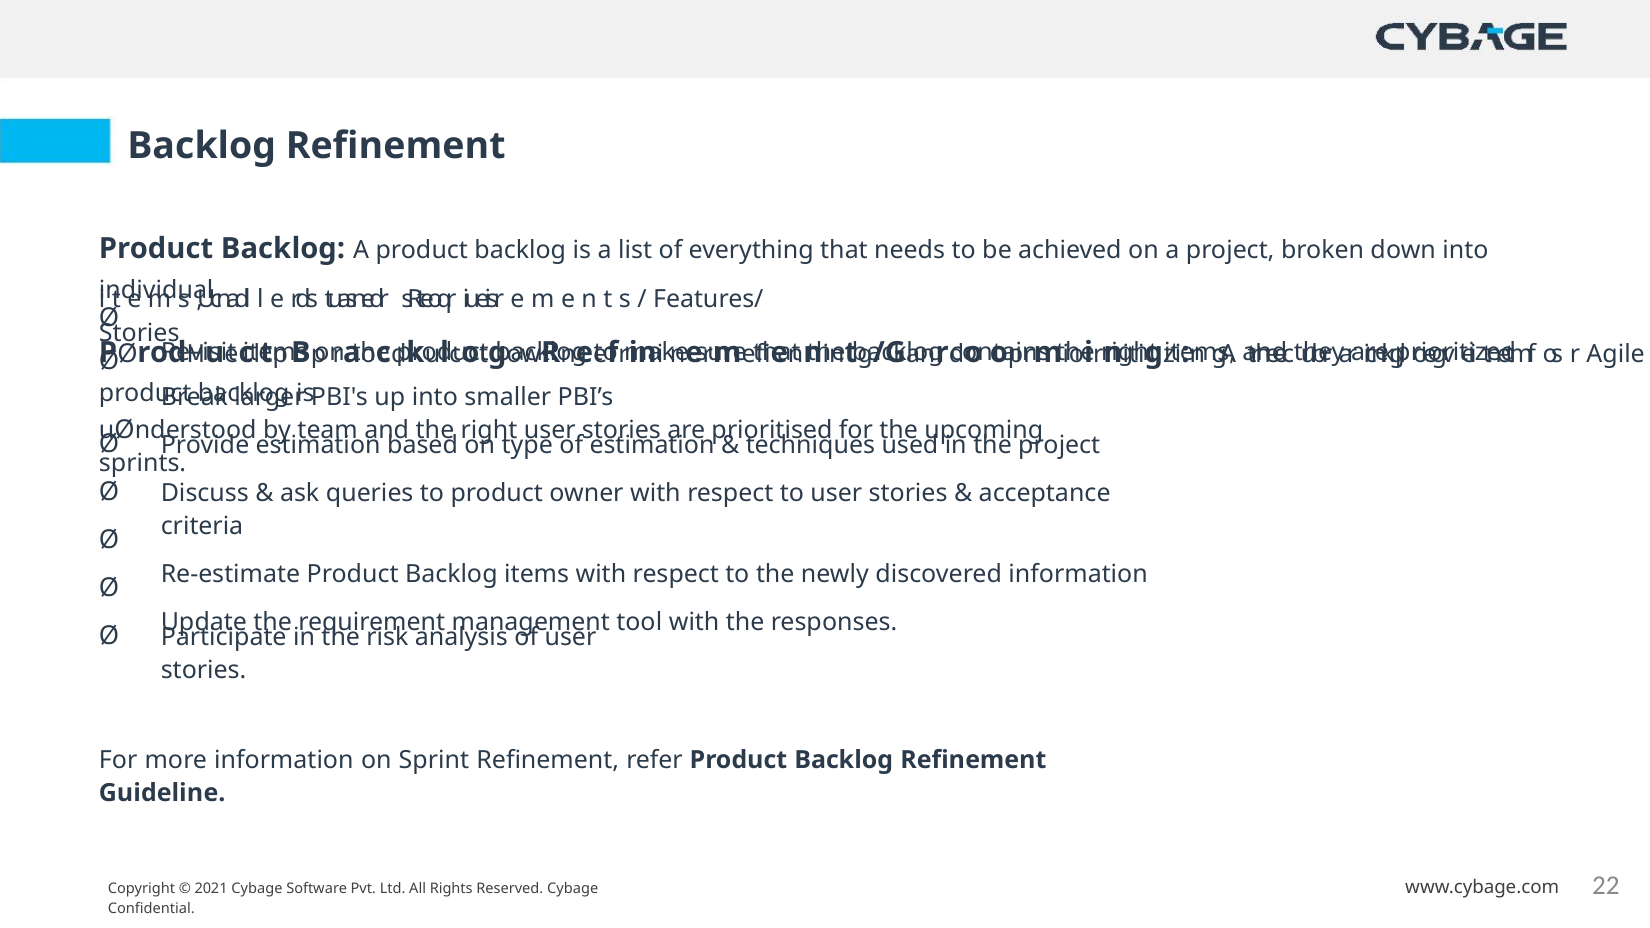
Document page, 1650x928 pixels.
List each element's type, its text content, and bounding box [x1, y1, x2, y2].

text_box i t e m s ,Ucnadl l e rds tuasnedr sRteoqr iueisr e m e n t s / Features/ Stories Ø [98, 279, 828, 329]
text_box 22 [1592, 872, 1645, 900]
text_box Copyright © 2021 Cybage Software Pvt. Ltd. All Rights Reserved. Cybage Confidential. [107, 877, 655, 917]
text_box Provide estimation based on type of estimation & techniques used in the project Discuss & ask queries to product owner with respect to user stories & acceptance criteria Re-estimate Product Backlog items with respect to the newly discovered information Update the requirement management tool with the responses. [160, 425, 1164, 636]
text_box Backlog Refinement [127, 120, 531, 167]
text_box [0, 0, 1650, 928]
text_box Participate in the risk analysis of user stories. [160, 617, 675, 684]
text_box www.cybage.com [1405, 872, 1574, 898]
text_box Product Backlog: A product backlog is a list of everything that needs to be achieved on a project, broken down into individual Ø Revisit items on the product backlog to make sure that the backlog contains the right items, and they are prioritized [98, 225, 1554, 329]
text_box Break larger PBI's up into smaller PBI’s uØnderstood by team and the right user stories are prioritised for the upcoming sprints. [98, 377, 1074, 477]
text_box For more information on Sprint Refinement, refer Product Backlog Refinement Guideline. [98, 740, 1115, 807]
text_box PØrodHuecltpBp raocdkulcotgowRneefrini nermefiennintg/Ganrdo oprmioirnitigzi:n gA trheec ubr ar icnkgl oegv ei tnetmf os r Agile teams to ensure that the product backlog is [98, 329, 1650, 407]
text_box Ø Ø Ø Ø Ø [98, 428, 145, 650]
